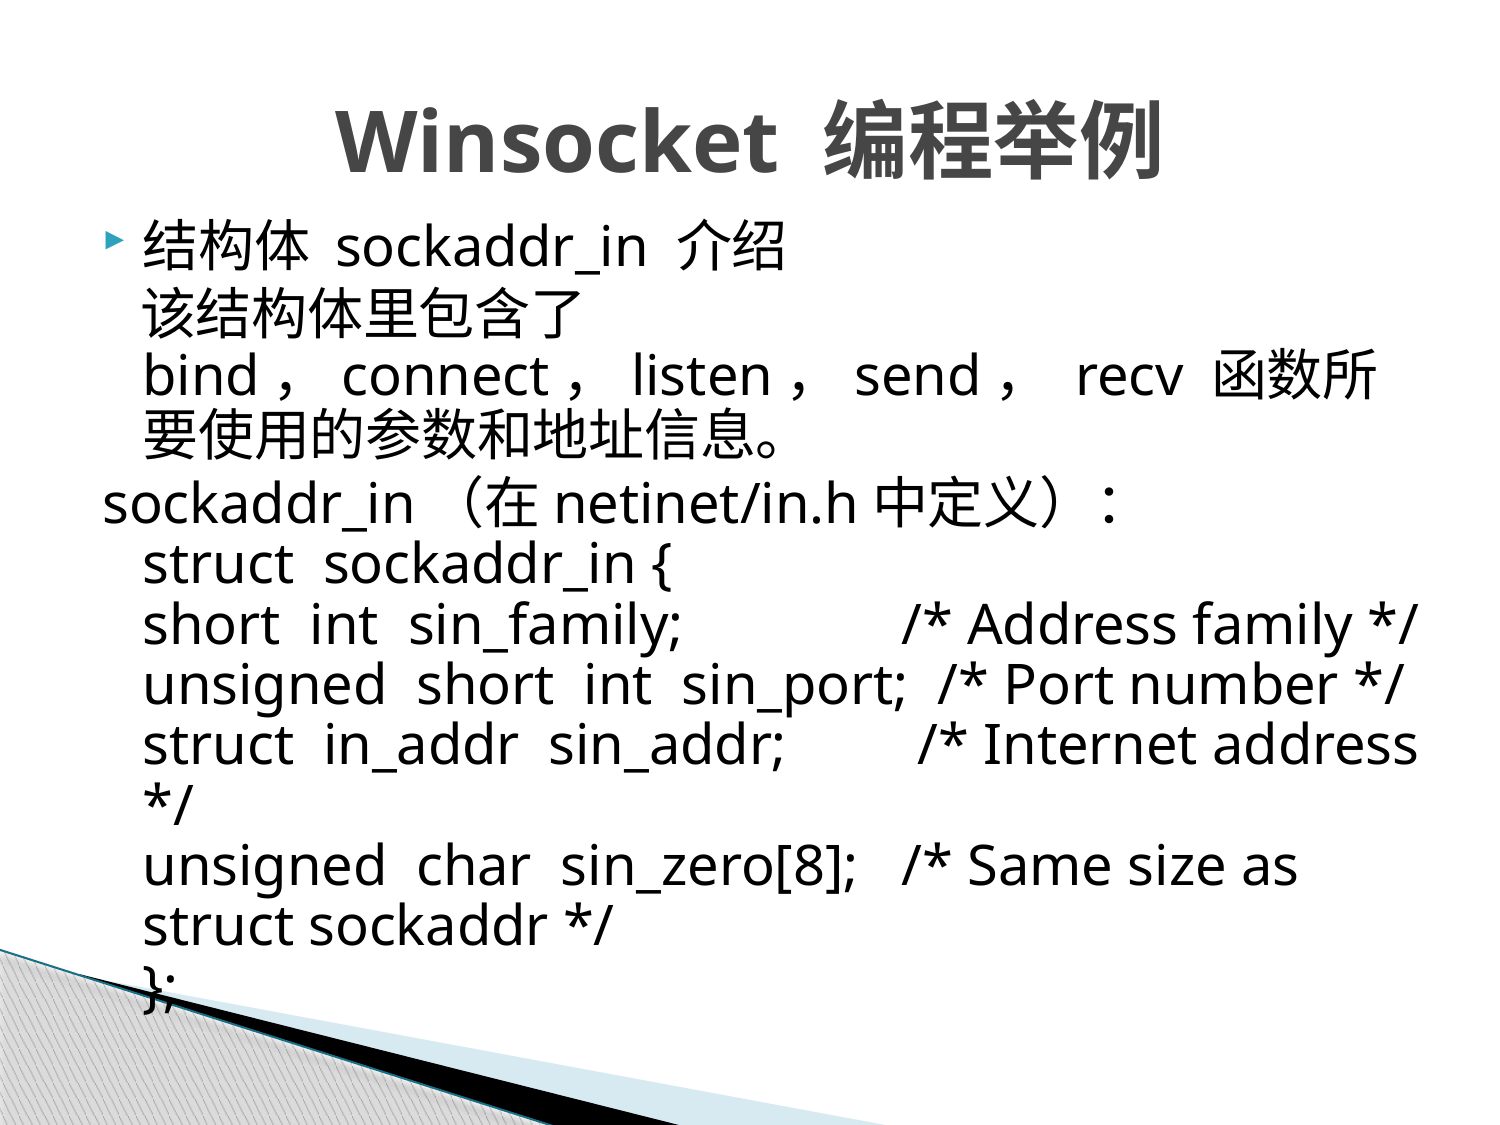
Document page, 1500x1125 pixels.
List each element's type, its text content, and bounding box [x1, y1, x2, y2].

title Winsocket 编程举例 [75, 45, 1425, 233]
list 结构体 sockaddr_in 介绍 该结构体里包含了 bind，connect，listen，send， recv 函数所要使用的参数和地址信息。 sockaddr_in（在netinet/in.h中定义）： struct sockaddr_in { short int sin_family; /* Address family */ unsigned short int sin_port; /* Port number */ struct in_addr sin_addr; /* Internet address */ unsigned char sin_zero[8]; /* Same size as struct sockaddr */ }; [70, 210, 1440, 1045]
